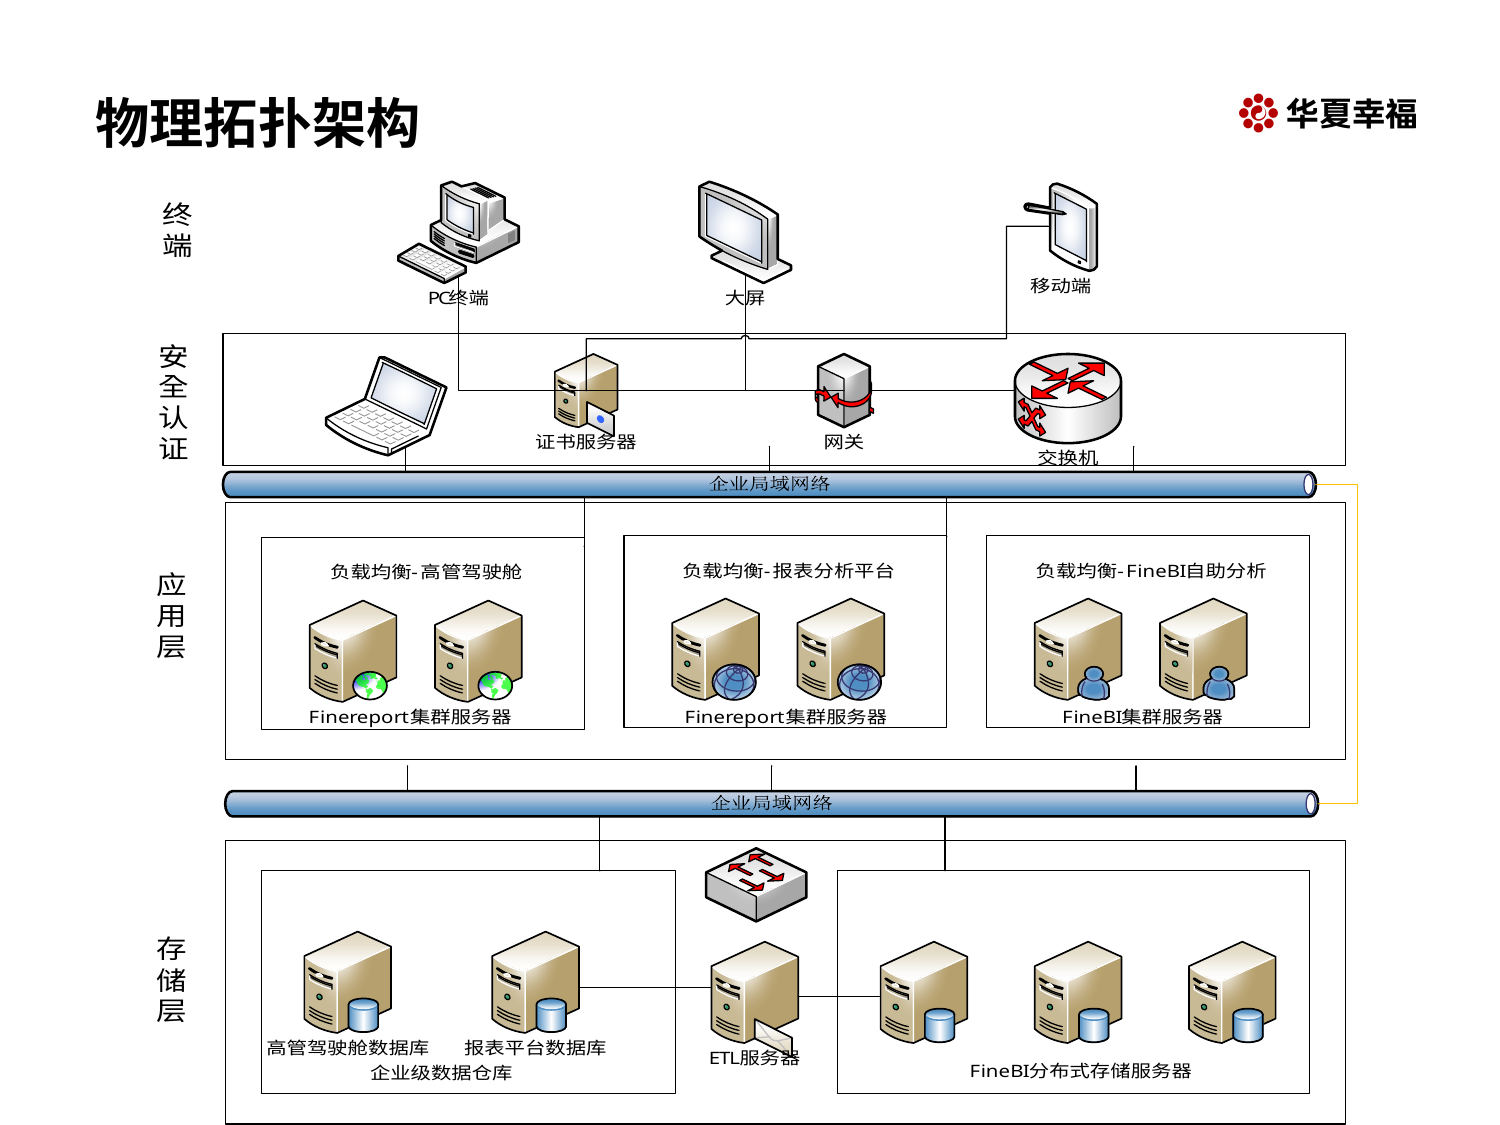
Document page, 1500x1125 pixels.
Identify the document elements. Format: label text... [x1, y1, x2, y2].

picture [139, 178, 1358, 1125]
picture [1236, 90, 1419, 136]
title 物理拓扑架构 [80, 89, 1151, 179]
